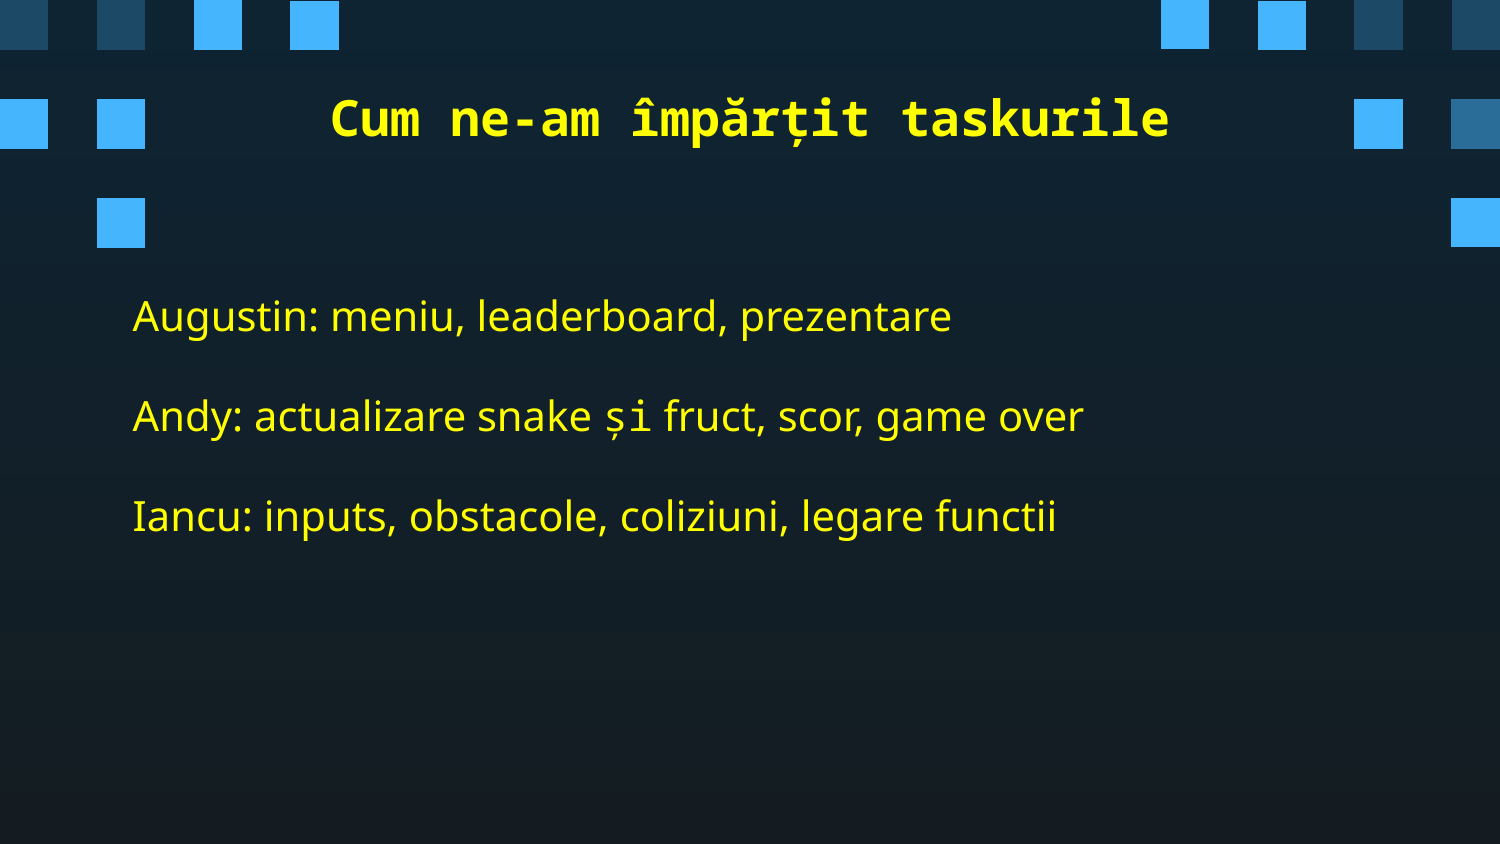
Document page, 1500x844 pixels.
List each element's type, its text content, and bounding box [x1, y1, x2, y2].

title Cum ne-am împărțit taskurile [117, 88, 1383, 144]
text_box Augustin: meniu, leaderboard, prezentare Andy: actualizare snake și fruct, scor, game over Iancu: inputs, obstacole, coliziuni, legare functii [117, 282, 1475, 548]
